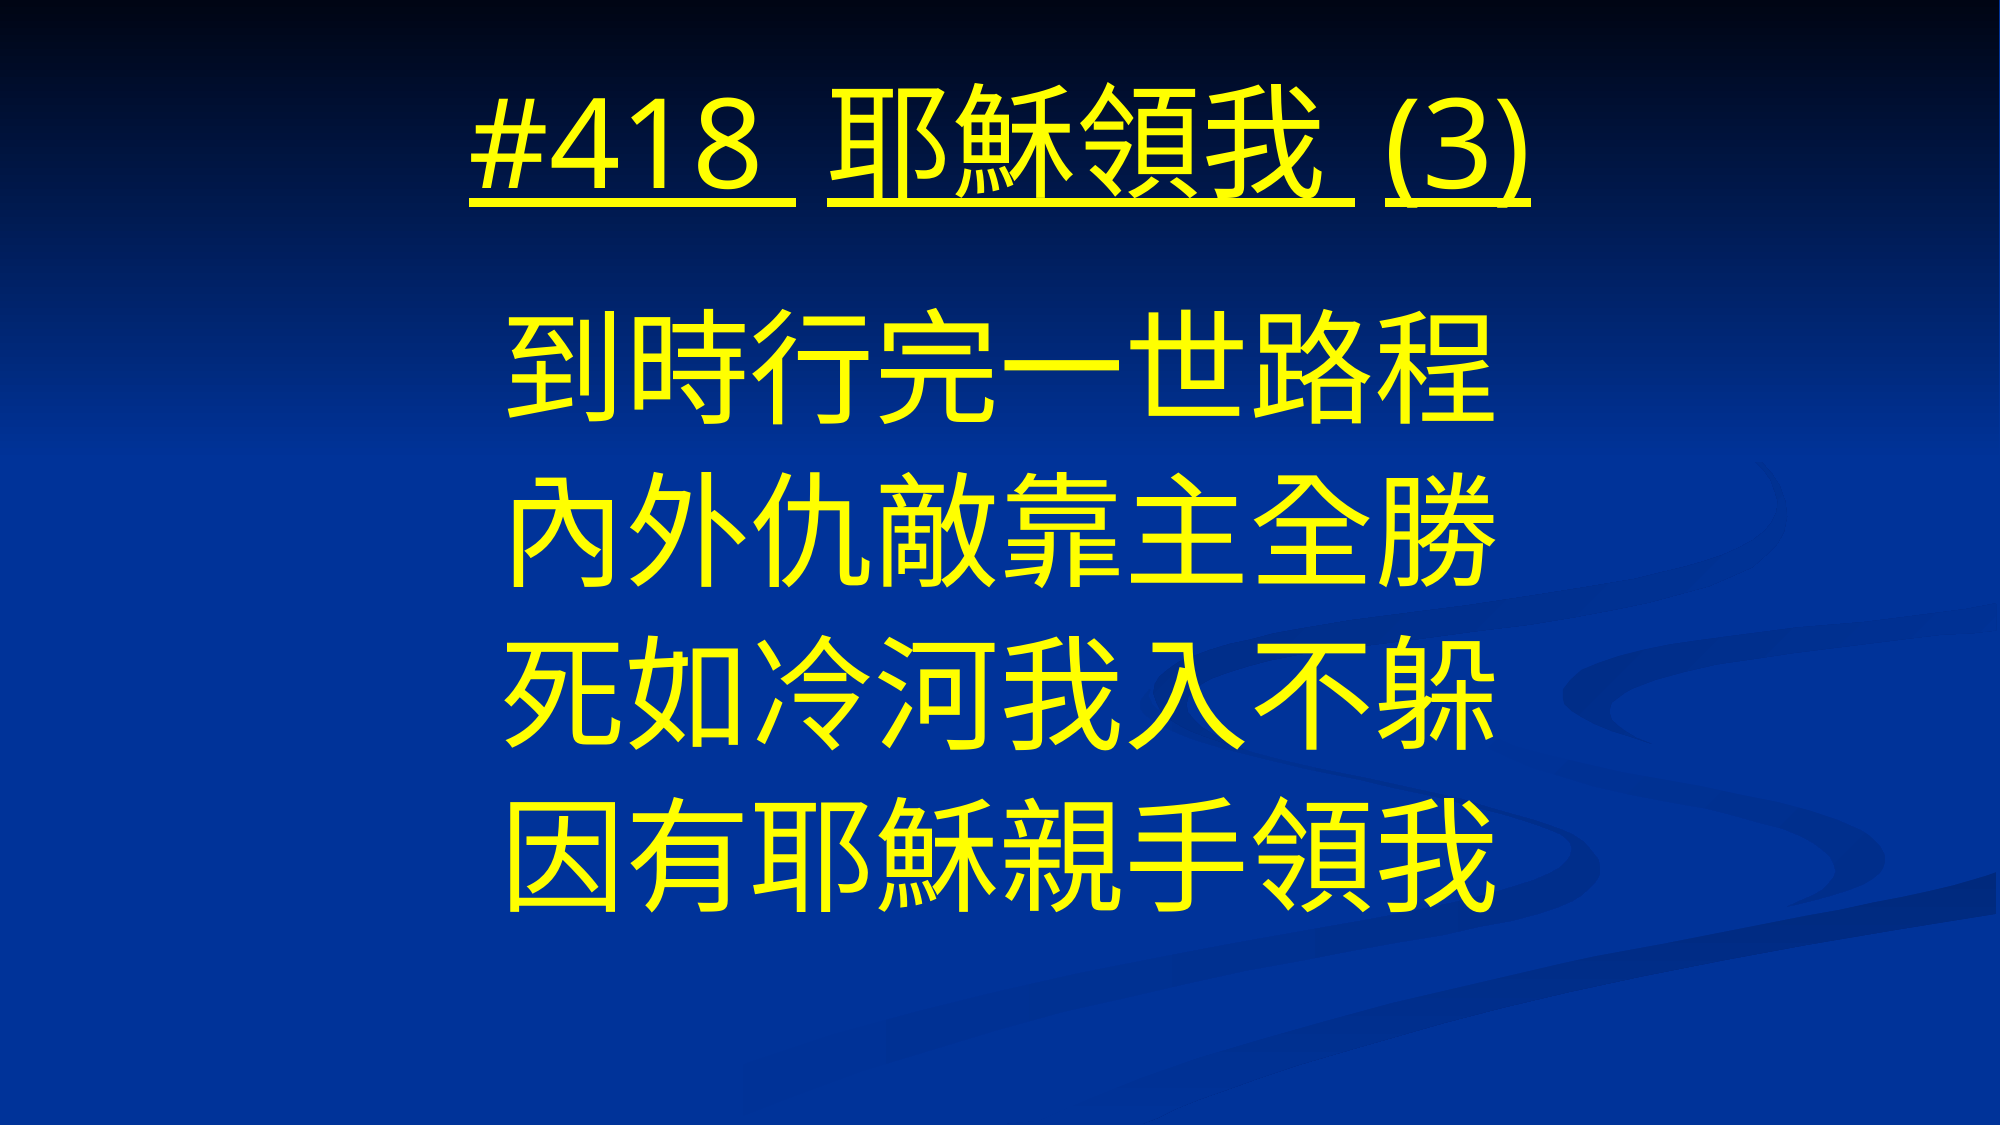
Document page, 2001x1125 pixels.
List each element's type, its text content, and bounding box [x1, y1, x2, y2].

title #418 耶穌領我 (3) [99, 45, 1900, 233]
list 到時行完一世路程 內外仇敵靠主全勝 死如冷河我入不躲 因有耶穌親手領我 [54, 282, 1945, 1025]
